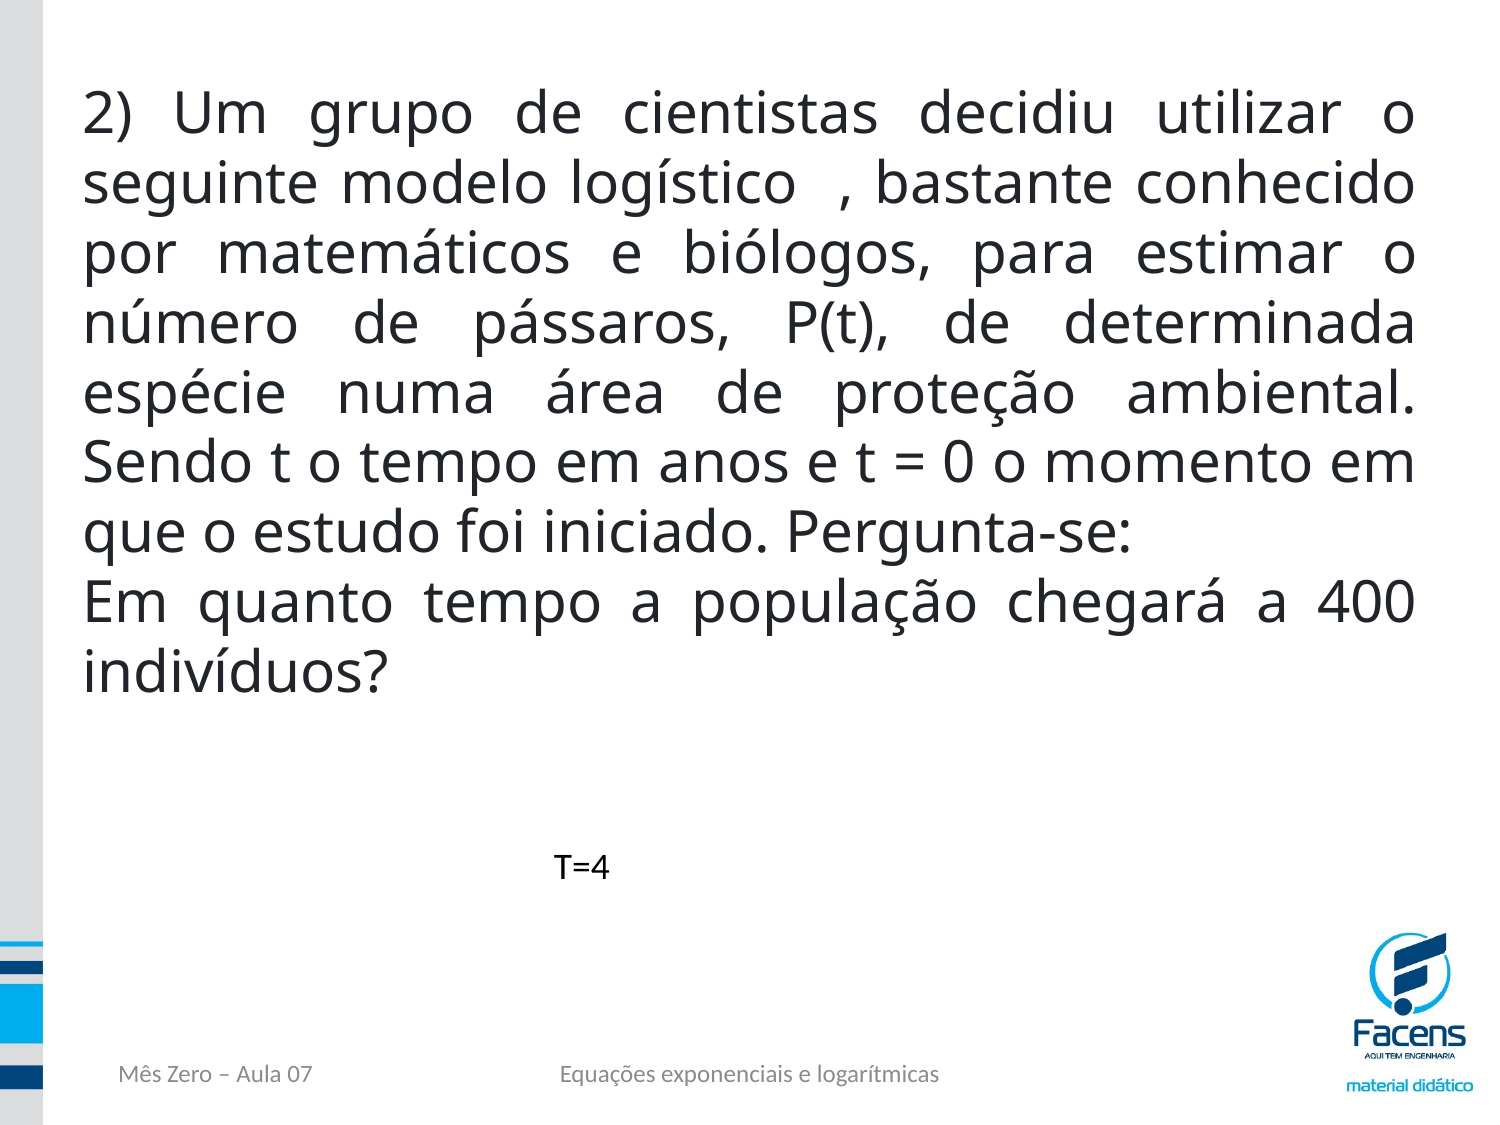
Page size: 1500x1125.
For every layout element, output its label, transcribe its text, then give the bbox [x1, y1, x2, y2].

picture [0, 0, 1500, 1125]
slide_number Mês Zero – Aula 07 [103, 1042, 441, 1103]
footer Equações exponenciais e logarítmicas [496, 1042, 1004, 1103]
text_box T=4 [539, 834, 890, 895]
